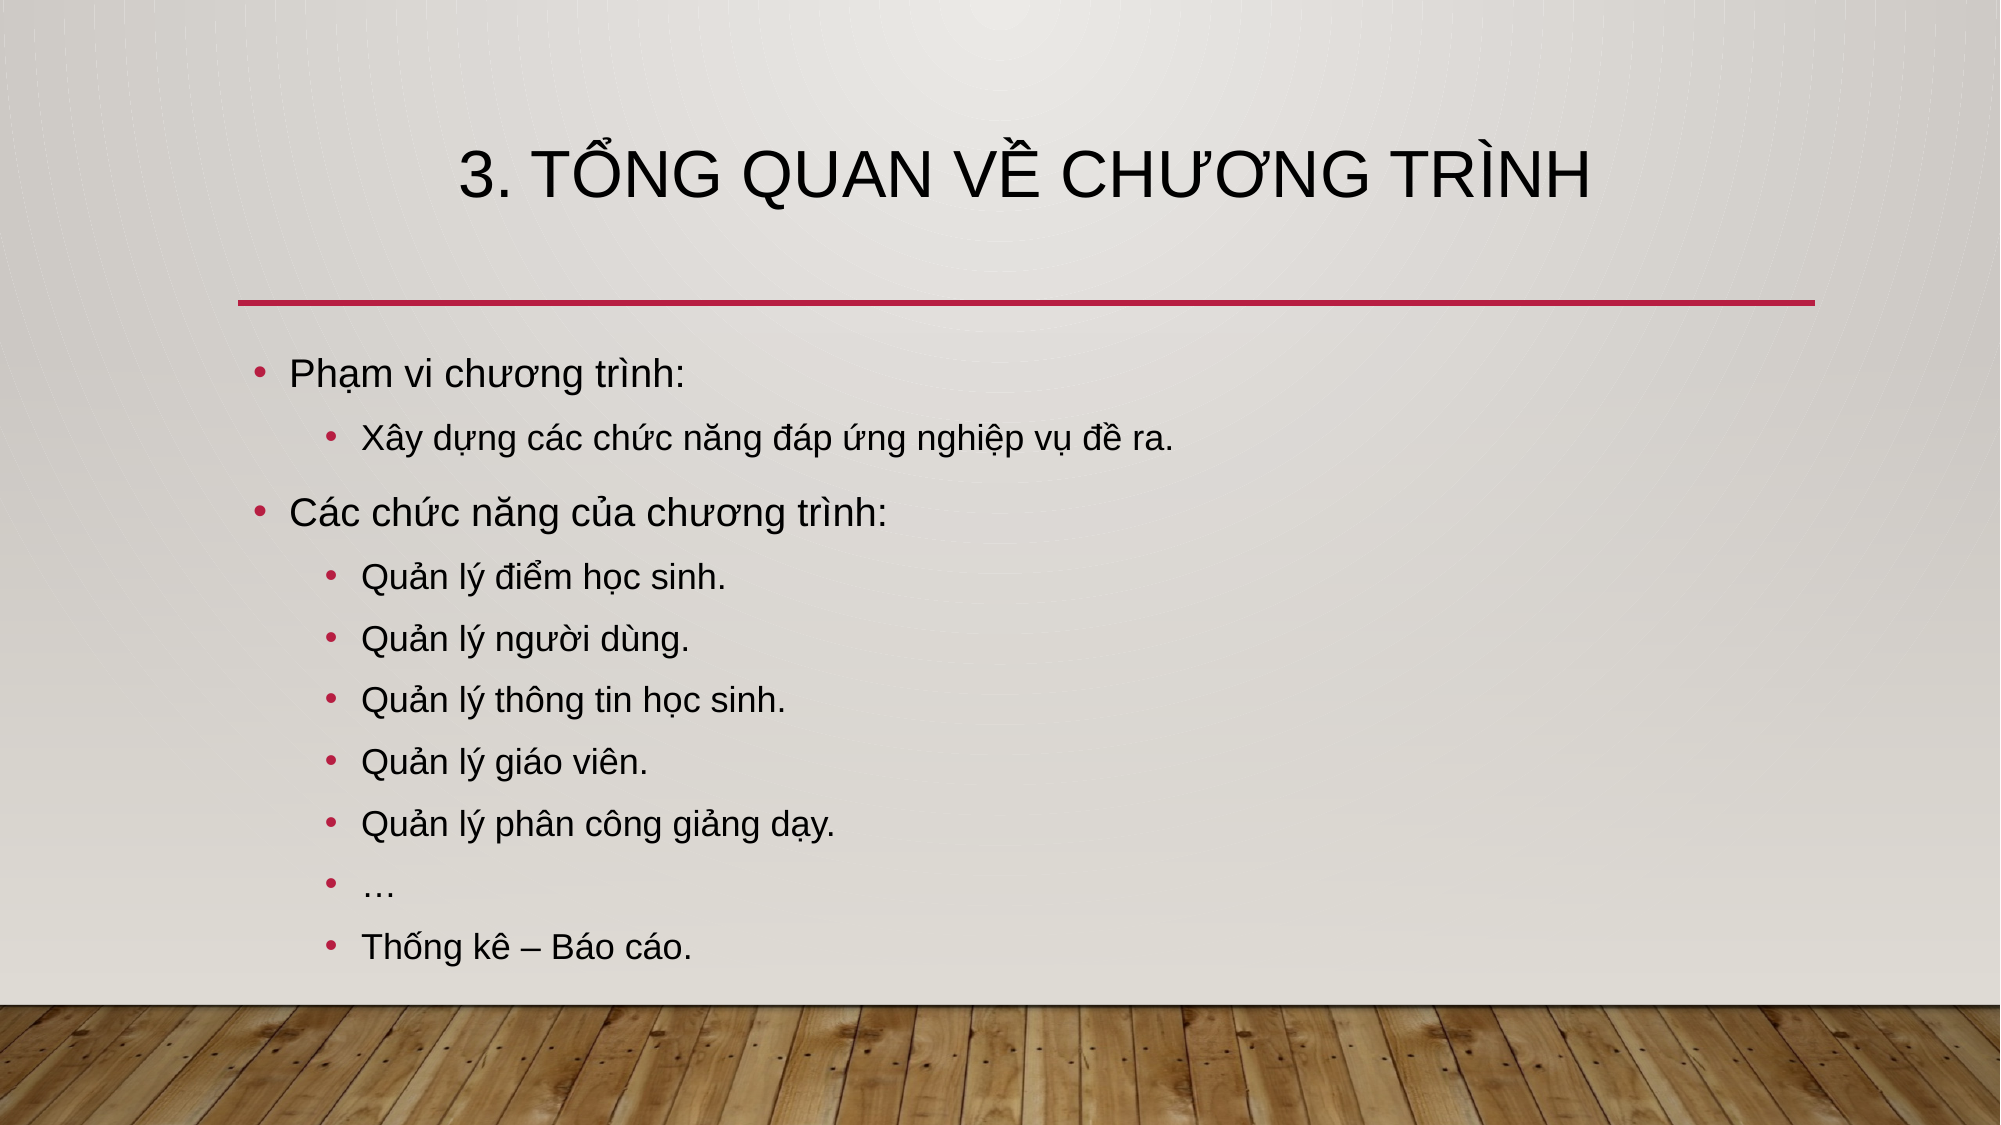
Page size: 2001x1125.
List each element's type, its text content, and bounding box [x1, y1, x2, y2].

title 3. Tổng quan về chương trình [238, 131, 1814, 305]
picture [0, 1005, 2000, 1125]
list Phạm vi chương trình: Xây dựng các chức năng đáp ứng nghiệp vụ đề ra. Các chức năng của chương trình: Quản lý điểm học sinh. Quản lý người dùng. Quản lý thông tin học sinh. Quản lý giáo viên. Quản lý phân công giảng dạy. … Thống kê – Báo cáo. [238, 330, 1814, 978]
